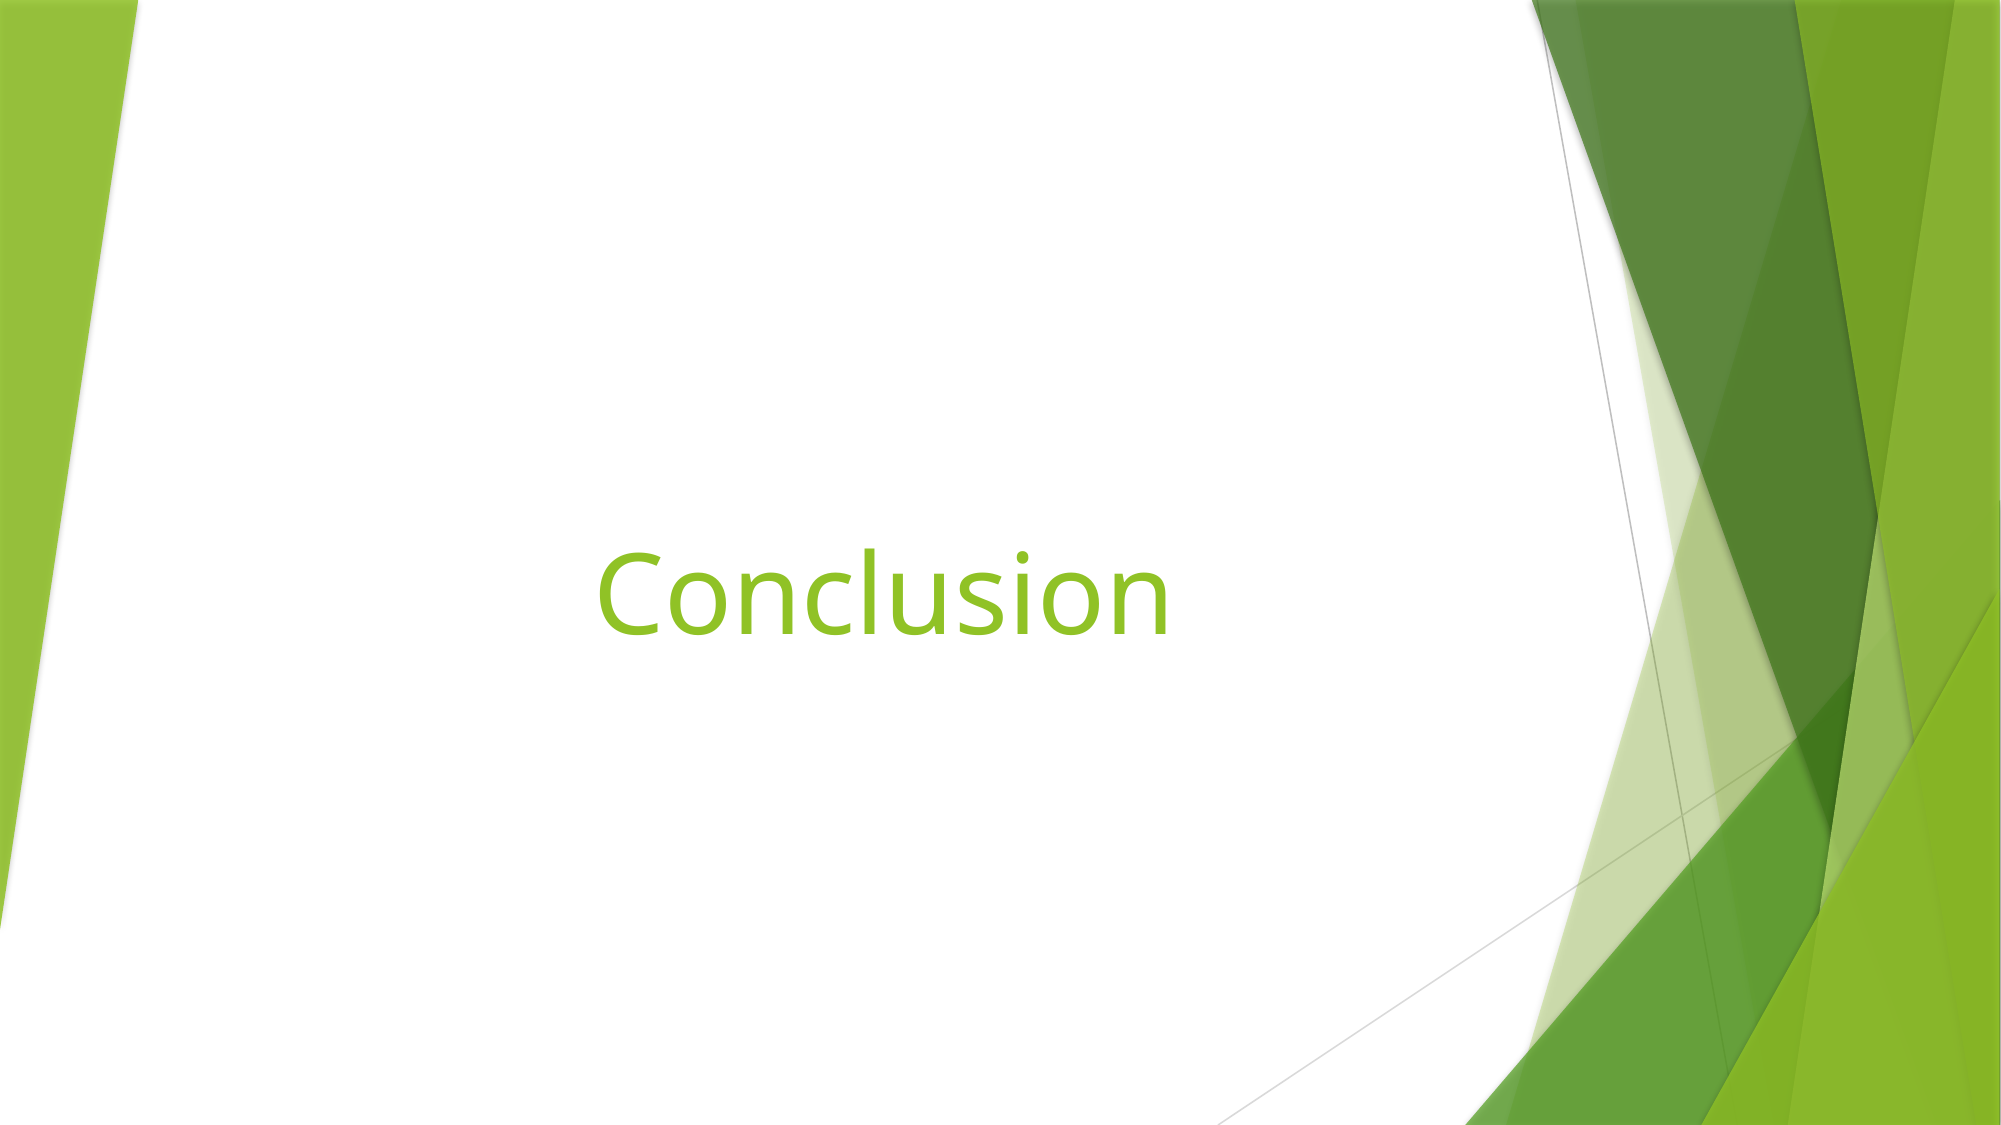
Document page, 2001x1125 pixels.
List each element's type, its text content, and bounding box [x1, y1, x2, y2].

title Conclusion [247, 394, 1522, 665]
